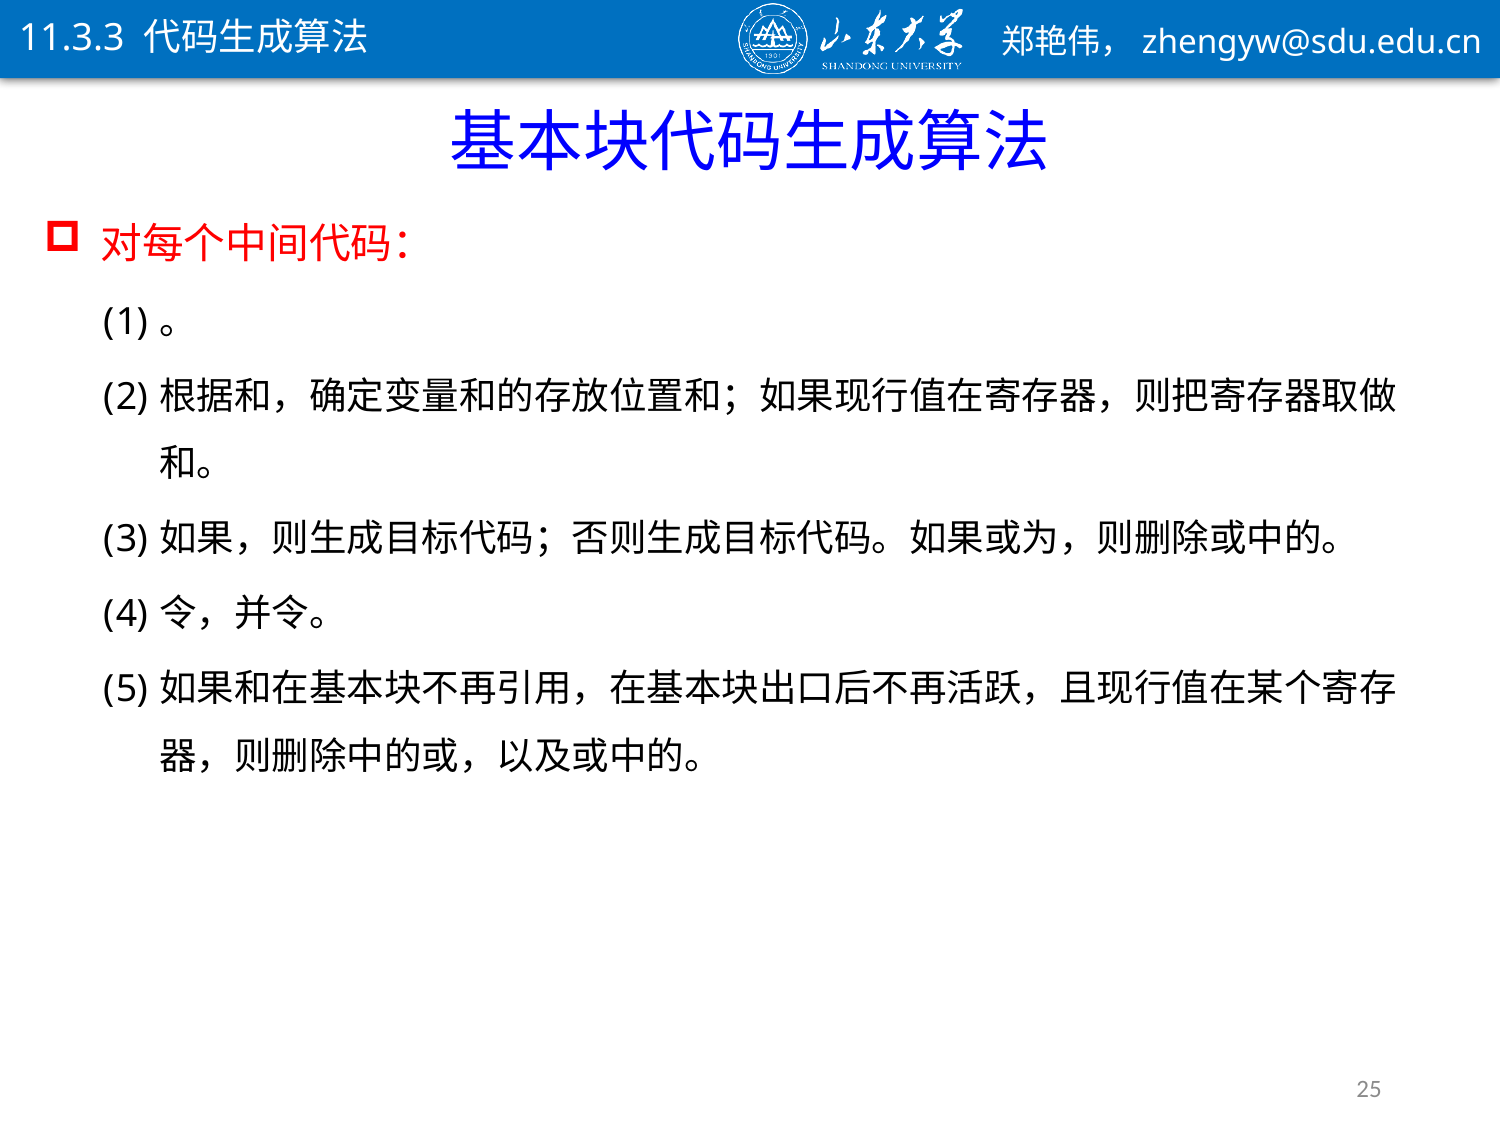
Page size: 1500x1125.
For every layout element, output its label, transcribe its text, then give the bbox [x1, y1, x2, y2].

picture [738, 3, 963, 74]
text_box 基本块代码生成算法 [0, 91, 1500, 187]
text_box 11.3.3 代码生成算法 [3, 5, 384, 66]
slide_number 25 [1059, 1057, 1397, 1118]
